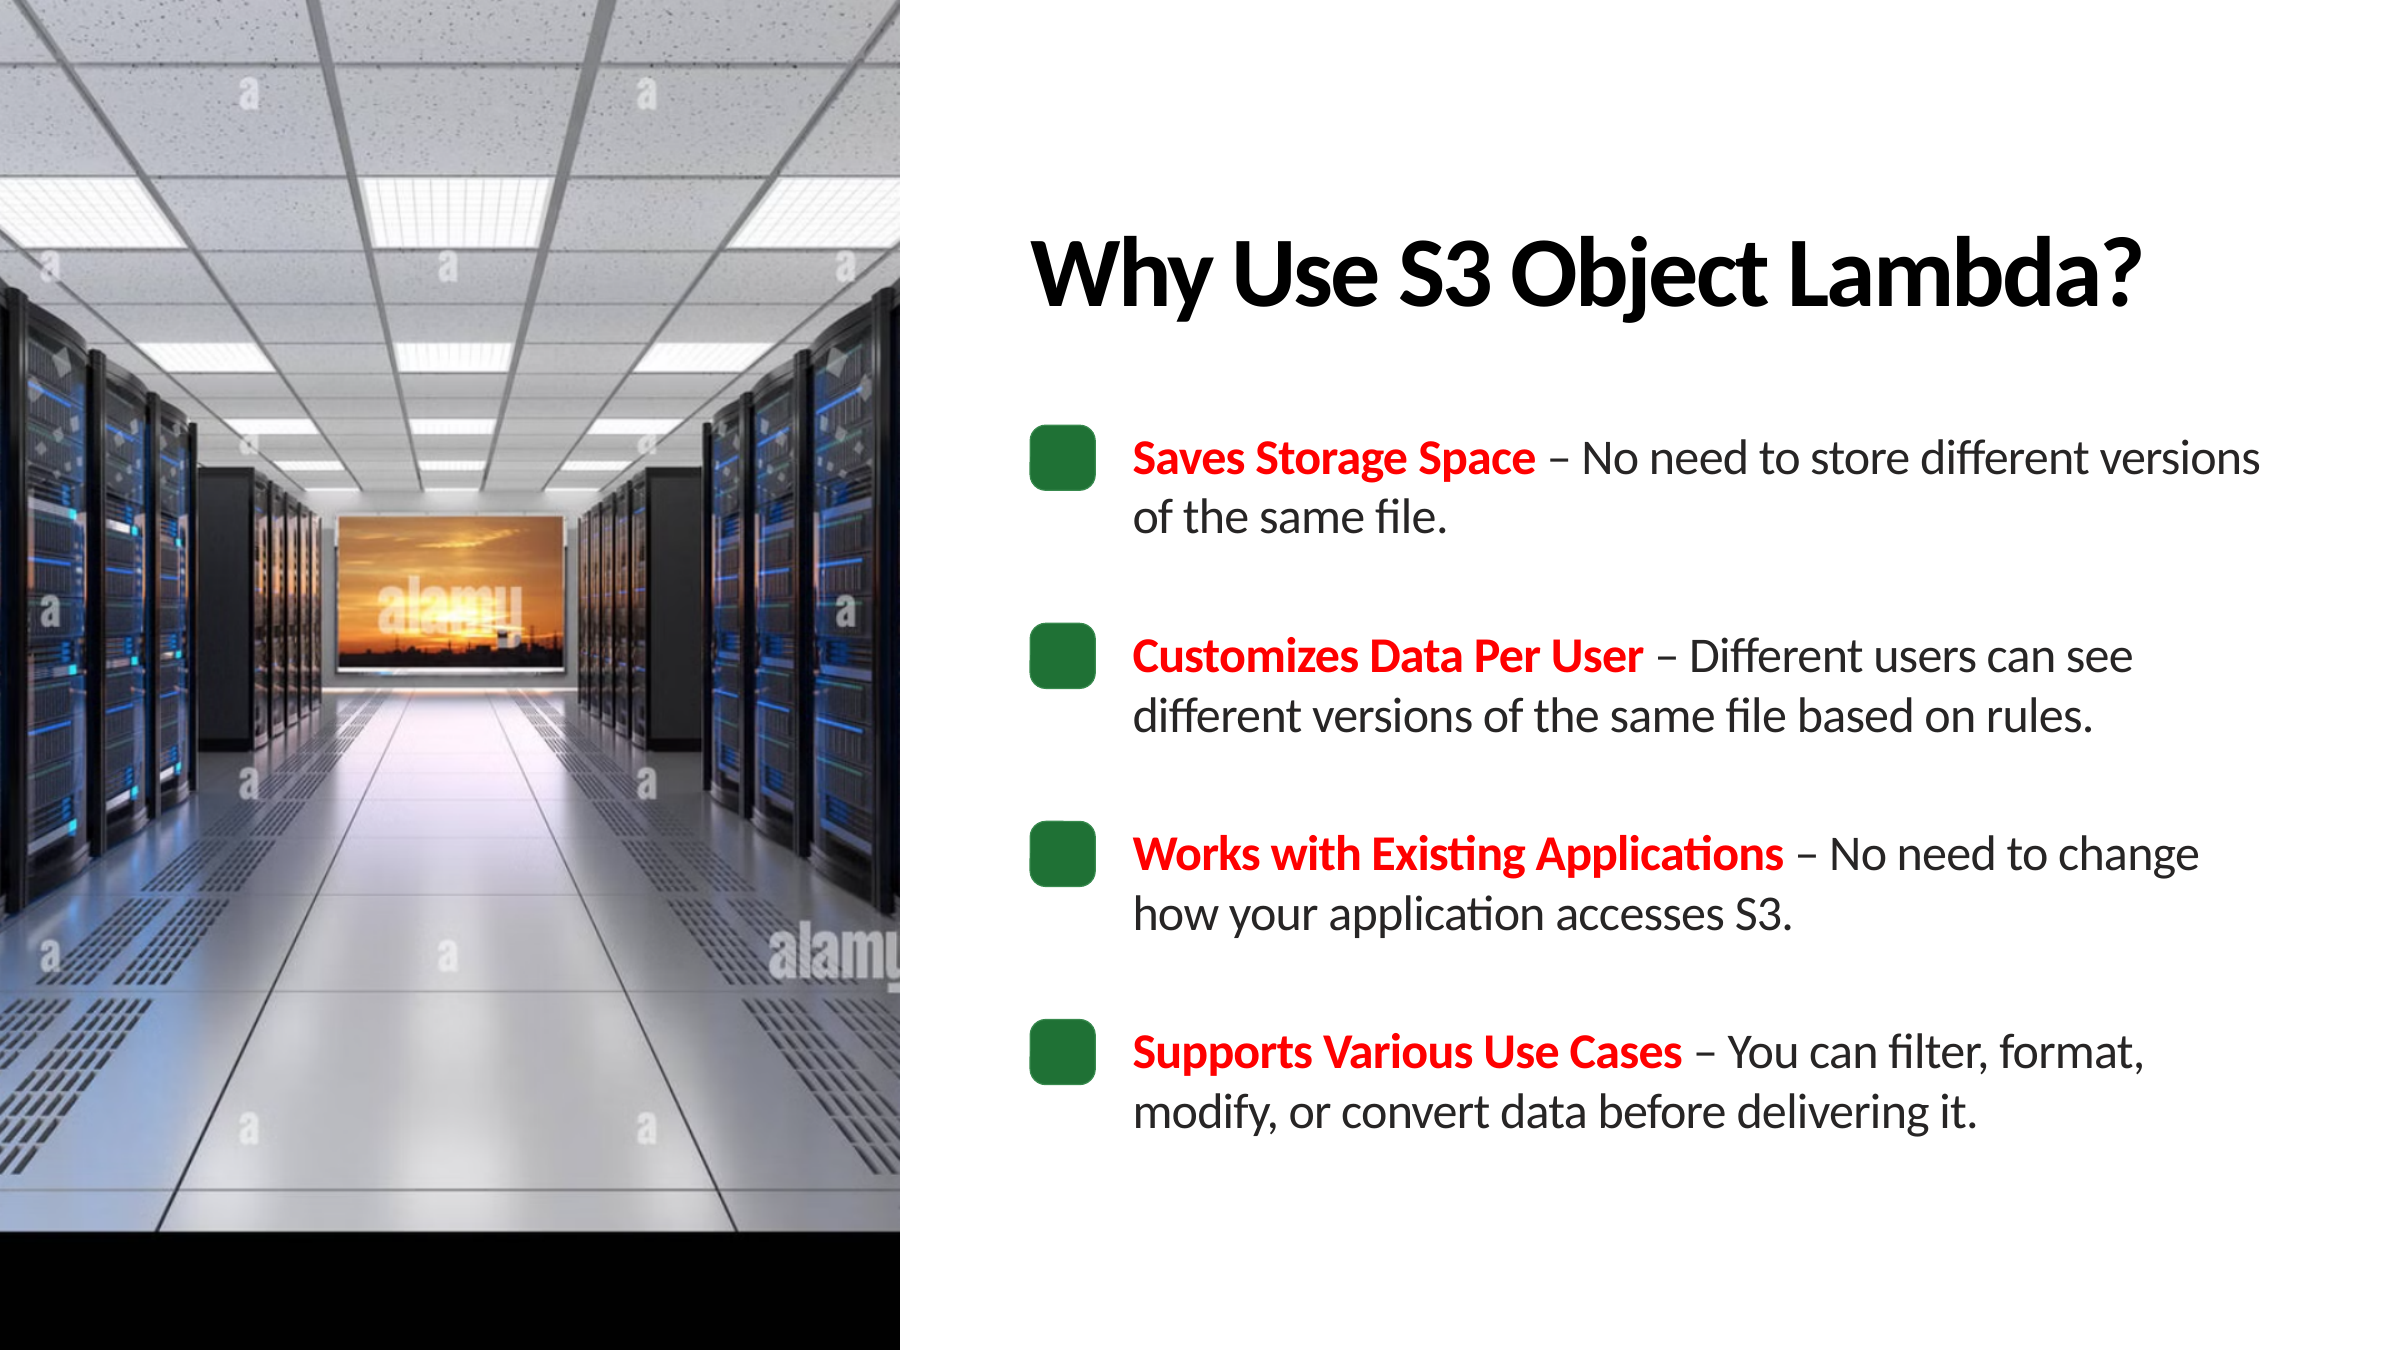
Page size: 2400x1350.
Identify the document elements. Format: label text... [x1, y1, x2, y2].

text_box [1030, 623, 1096, 689]
text_box Customizes Data Per User – Different users can see different versions of the same file based on rules. [1132, 623, 2270, 743]
picture [0, 0, 900, 1350]
text_box Supports Various Use Cases – You can filter, format, modify, or convert data before delivering it. [1132, 1019, 2270, 1139]
text_box Works with Existing Applications – No need to change how your application accesses S3. [1132, 821, 2270, 941]
text_box [1030, 821, 1096, 887]
text_box [1030, 1019, 1096, 1085]
text_box [1030, 425, 1096, 491]
text_box Why Use S3 Object Lambda? [1030, 211, 2269, 328]
text_box Saves Storage Space – No need to store different versions of the same file. [1132, 425, 2270, 545]
